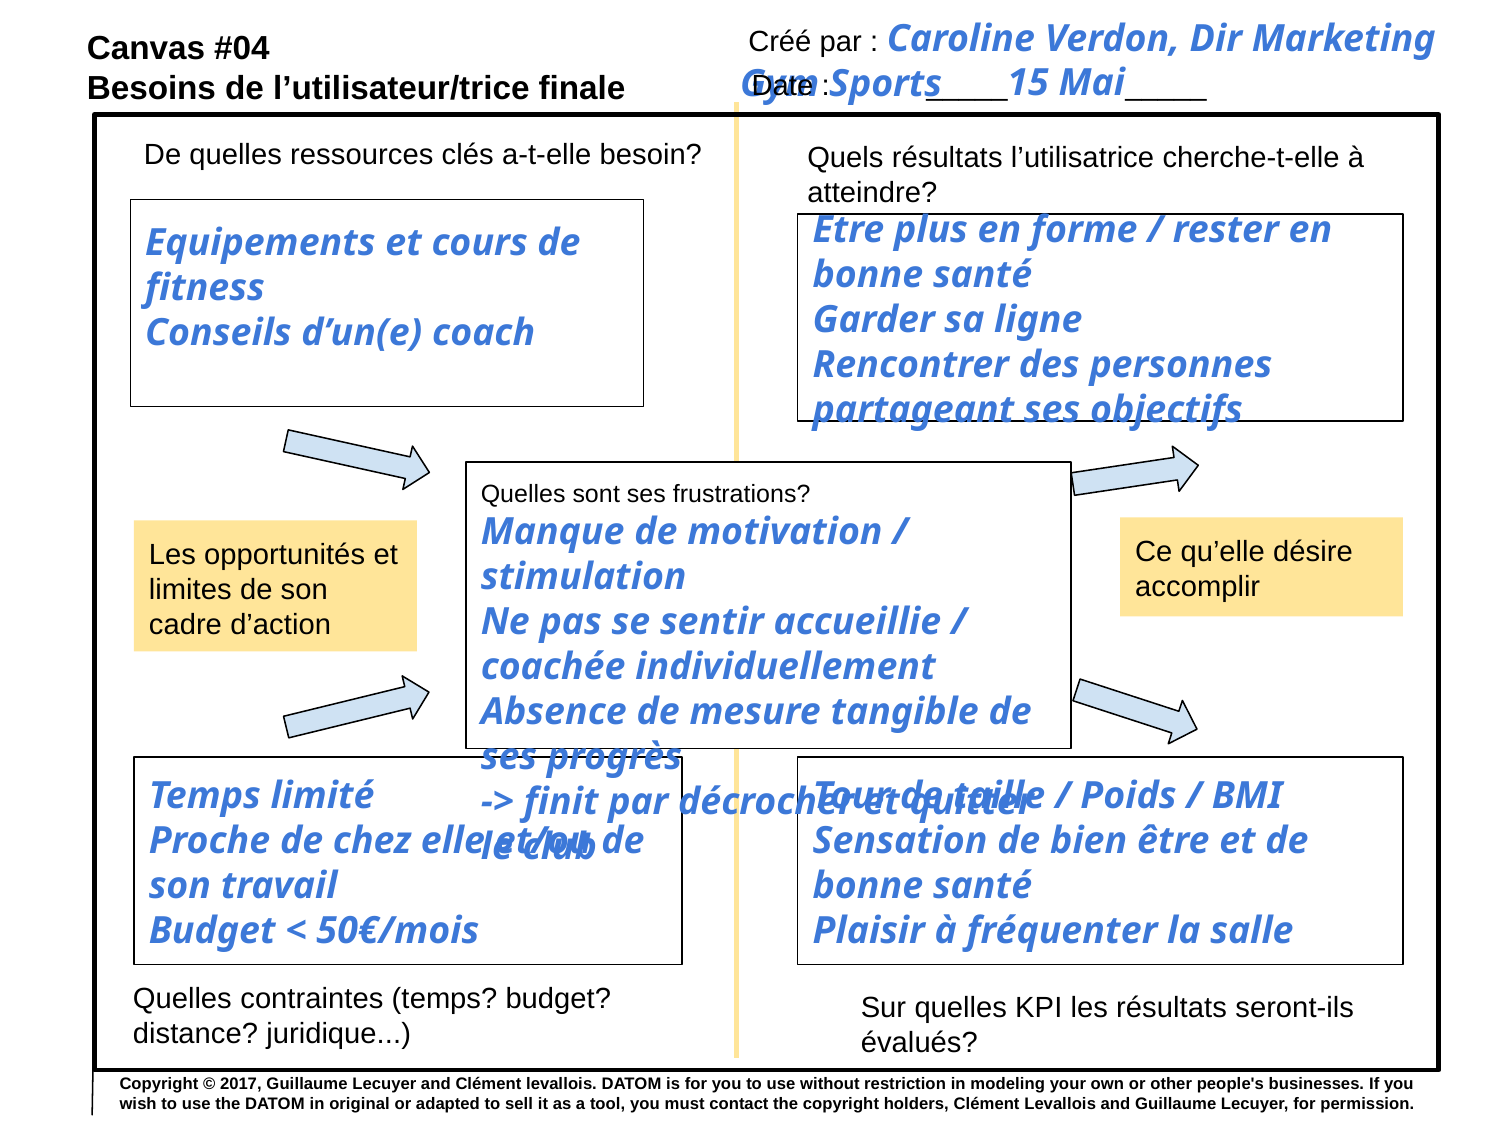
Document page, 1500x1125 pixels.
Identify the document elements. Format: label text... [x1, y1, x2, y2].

text_box [283, 429, 430, 490]
text_box Quelles contraintes (temps? budget? distance? juridique...) [117, 964, 724, 1053]
text_box [94, 114, 1439, 1071]
text_box Ce qu’elle désire accomplir [1120, 517, 1403, 617]
text_box De quelles ressources clés a-t-elle besoin? [128, 120, 732, 204]
text_box [283, 675, 429, 738]
text_box Copyright © 2017, Guillaume Lecuyer and Clément levallois. DATOM is for you to use without restriction in modeling your own or other people's businesses. If you wish to use the DATOM in original or adapted to sell it as a tool, you must contact the copyright holders, Clément Levallois and Guillaume Lecuyer, for permission. [104, 1069, 1450, 1116]
text_box Quelles sont ses frustrations? Manque de motivation / stimulation Ne pas se sentir accueillie / coachée individuellement Absence de mesure tangible de ses progrès -> finit par décrocher et quitter le club [741, 462, 1072, 749]
text_box Date : _____15 Mai_____ [736, 43, 1404, 111]
text_box [1072, 679, 1197, 744]
text_box Sur quelles KPI les résultats seront-ils évalués? [845, 972, 1377, 1062]
text_box Etre plus en forme / rester en bonne santé Garder sa ligne Rencontrer des personnes partageant ses objectifs [797, 214, 1404, 422]
text_box Temps limité Proche de chez elle et/ou de son travail Budget < 50€/mois [133, 757, 683, 965]
text_box Quelles sont ses frustrations? Manque de motivation / stimulation Ne pas se sentir accueillie / coachée individuellement Absence de mesure tangible de ses progrès -> finit par décrocher et quitter le club [465, 462, 732, 749]
text_box Les opportunités et limites de son cadre d’action [133, 520, 417, 652]
text_box Quels résultats l’utilisatrice cherche-t-elle à atteindre? [792, 123, 1431, 212]
text_box [1072, 446, 1199, 496]
text_box Equipements et cours de fitness Conseils d’un(e) coach [130, 199, 644, 407]
text_box Canvas #04 Besoins de l’utilisateur/trice finale [71, 11, 710, 111]
text_box Créé par : Caroline Verdon, Dir Marketing Gym Sports [725, 0, 1500, 67]
text_box Tour de taille / Poids / BMI Sensation de bien être et de bonne santé Plaisir à fréquenter la salle [797, 757, 1404, 965]
